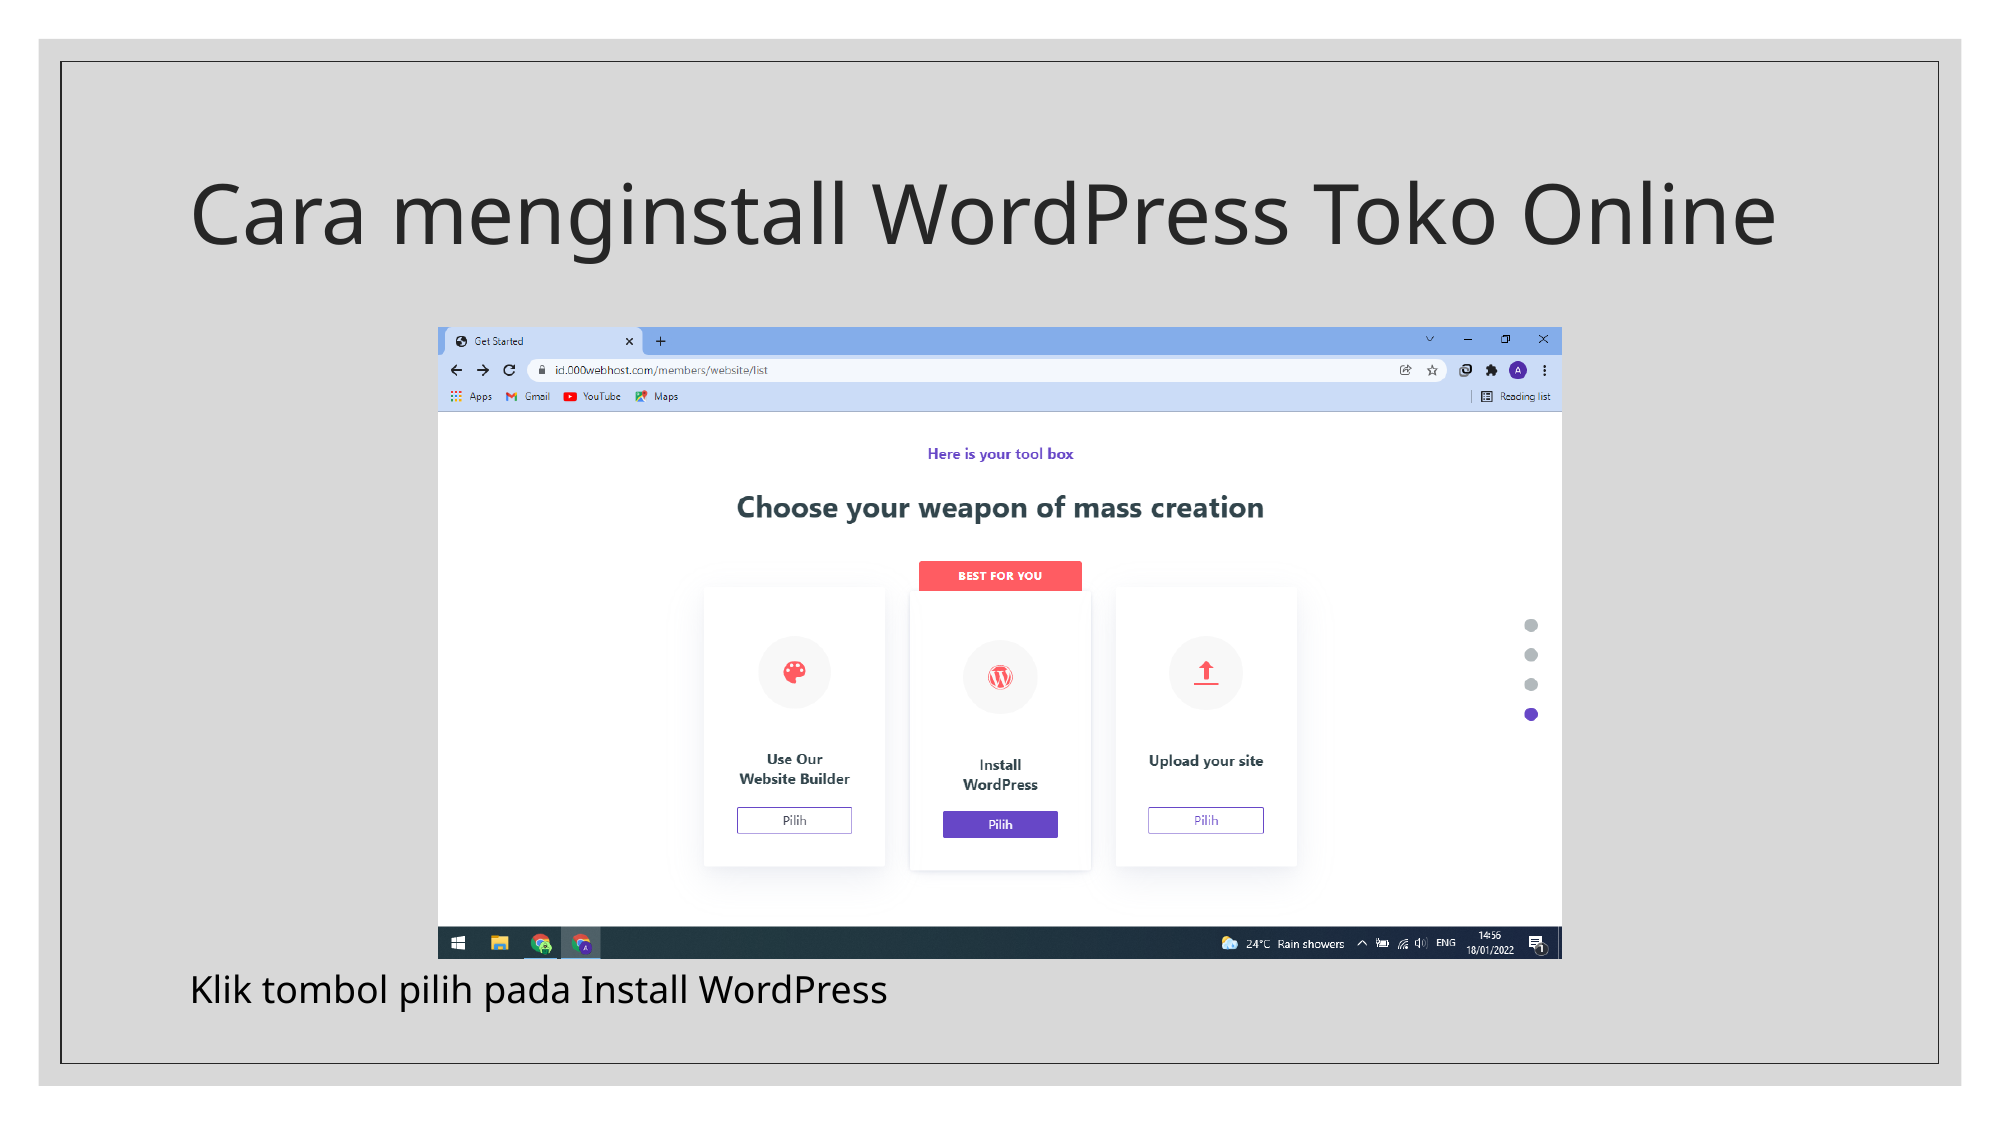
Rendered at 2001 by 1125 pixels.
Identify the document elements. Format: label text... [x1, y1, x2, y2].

text_box Klik tombol pilih pada Install WordPress [174, 958, 1825, 1019]
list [438, 327, 1562, 959]
title Cara menginstall WordPress Toko Online [174, 105, 1825, 331]
